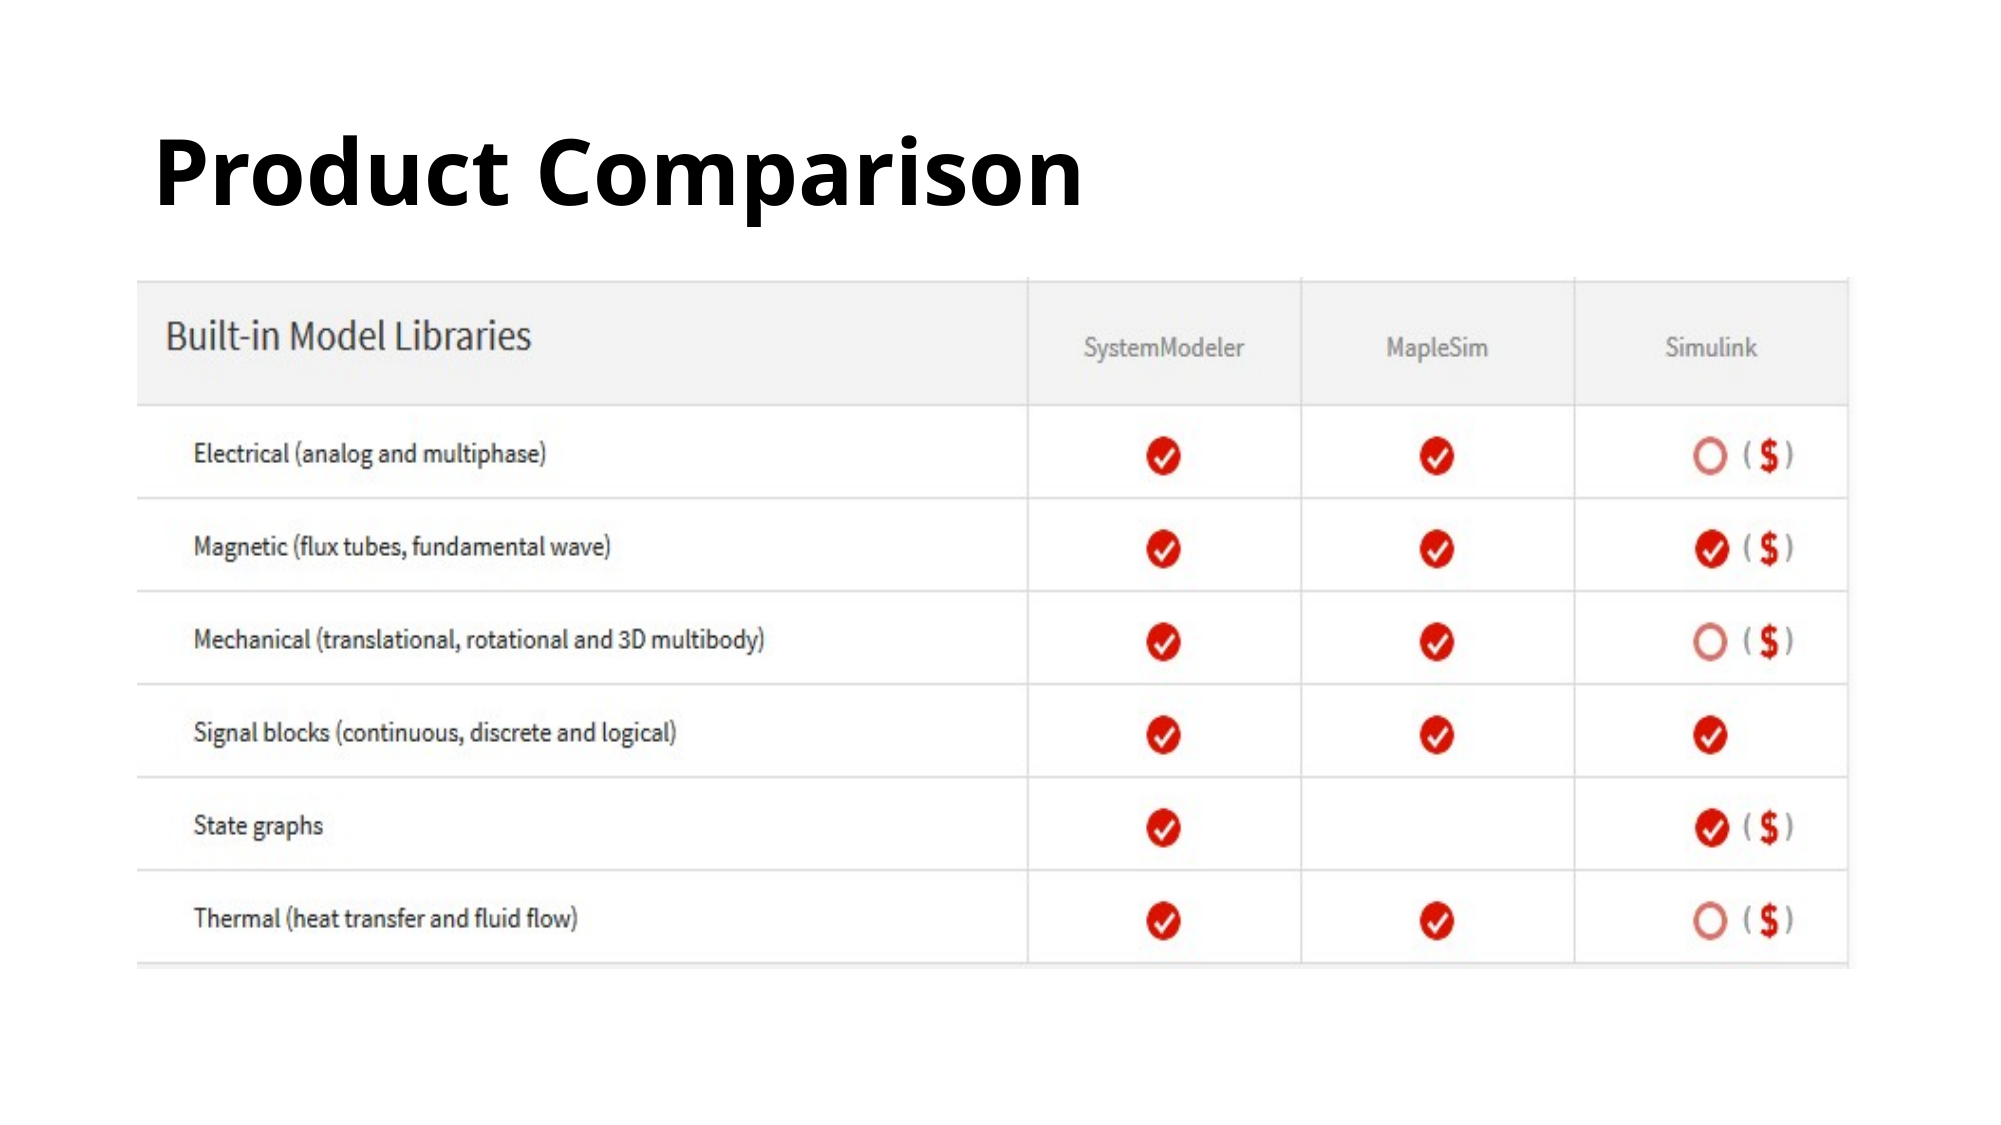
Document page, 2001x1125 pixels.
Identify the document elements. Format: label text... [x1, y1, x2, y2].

title Product Comparison [137, 59, 1863, 278]
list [137, 277, 1857, 969]
